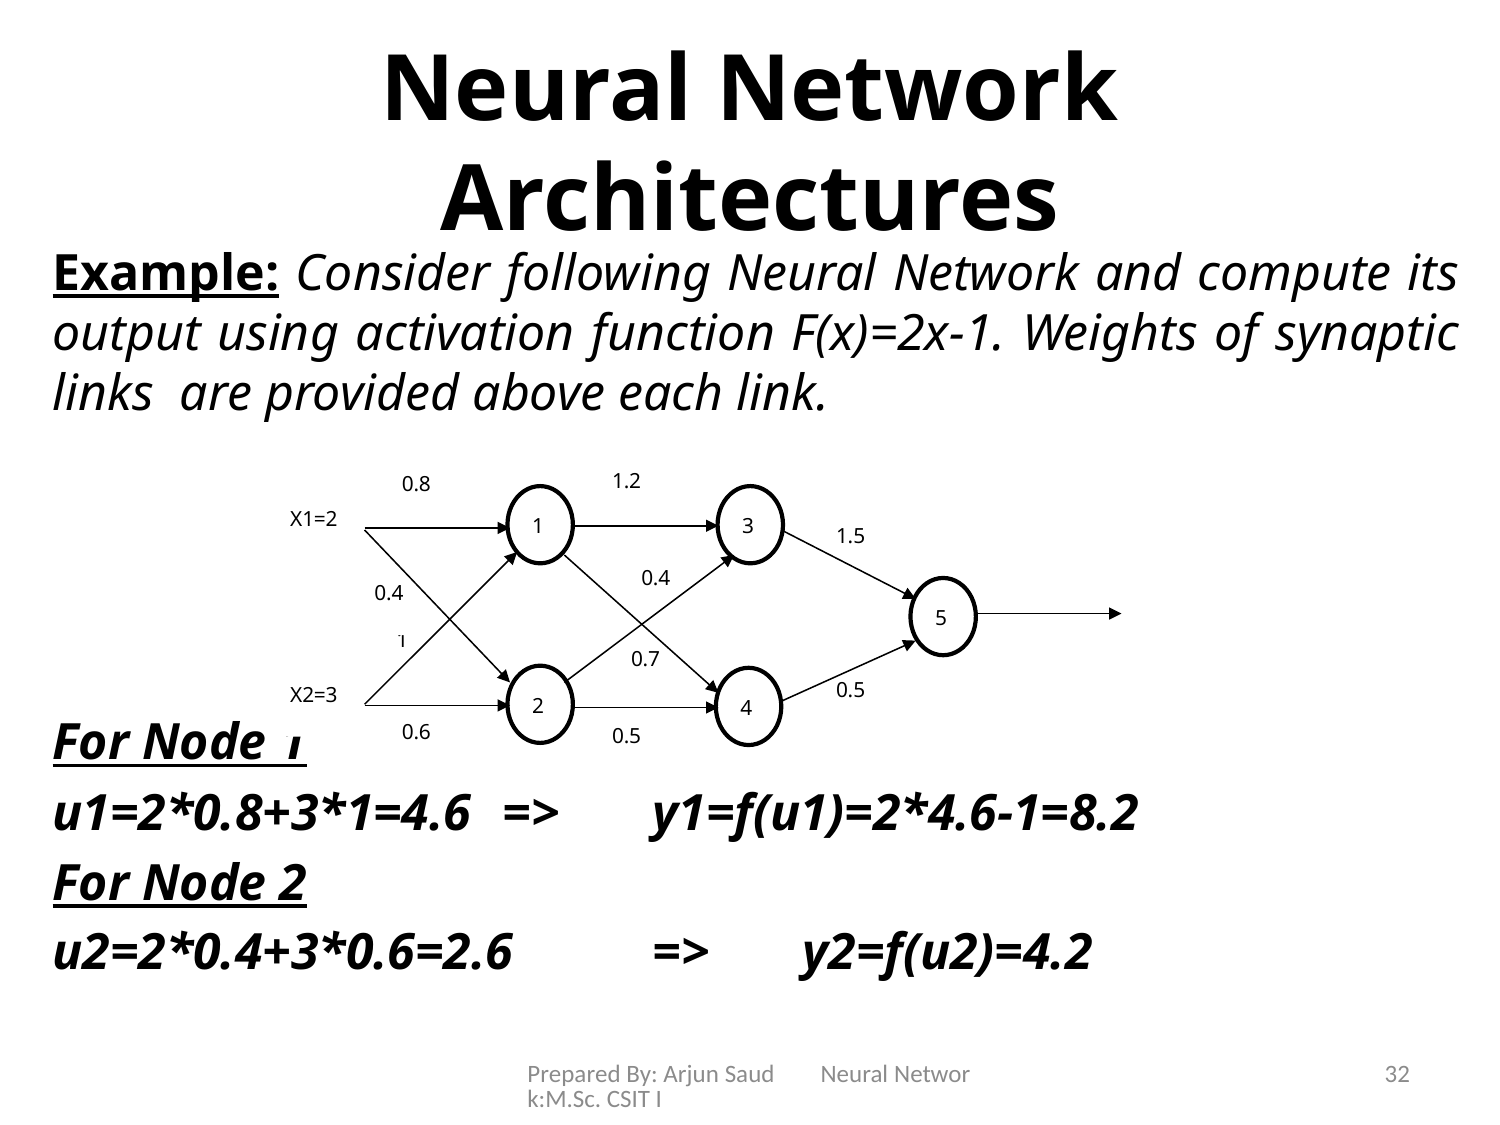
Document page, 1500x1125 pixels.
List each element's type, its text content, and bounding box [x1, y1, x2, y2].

title Neural Network Architectures [75, 45, 1425, 232]
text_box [274, 458, 1122, 779]
list Example: Consider following Neural Network and compute its output using activation function F(x)=2x-1. Weights of synaptic links are provided above each link. For Node 1 u1=2*0.8+3*1=4.6 => y1=f(u1)=2*4.6-1=8.2 For Node 2 u2=2*0.4+3*0.6=2.6 => y2=f(u2)=4.2 [37, 232, 1475, 1005]
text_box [364, 551, 518, 705]
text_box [364, 529, 511, 683]
slide_number 32 [1074, 1042, 1425, 1103]
footer Prepared By: Arjun Saud Neural Network:M.Sc. CSIT I [512, 1042, 988, 1103]
